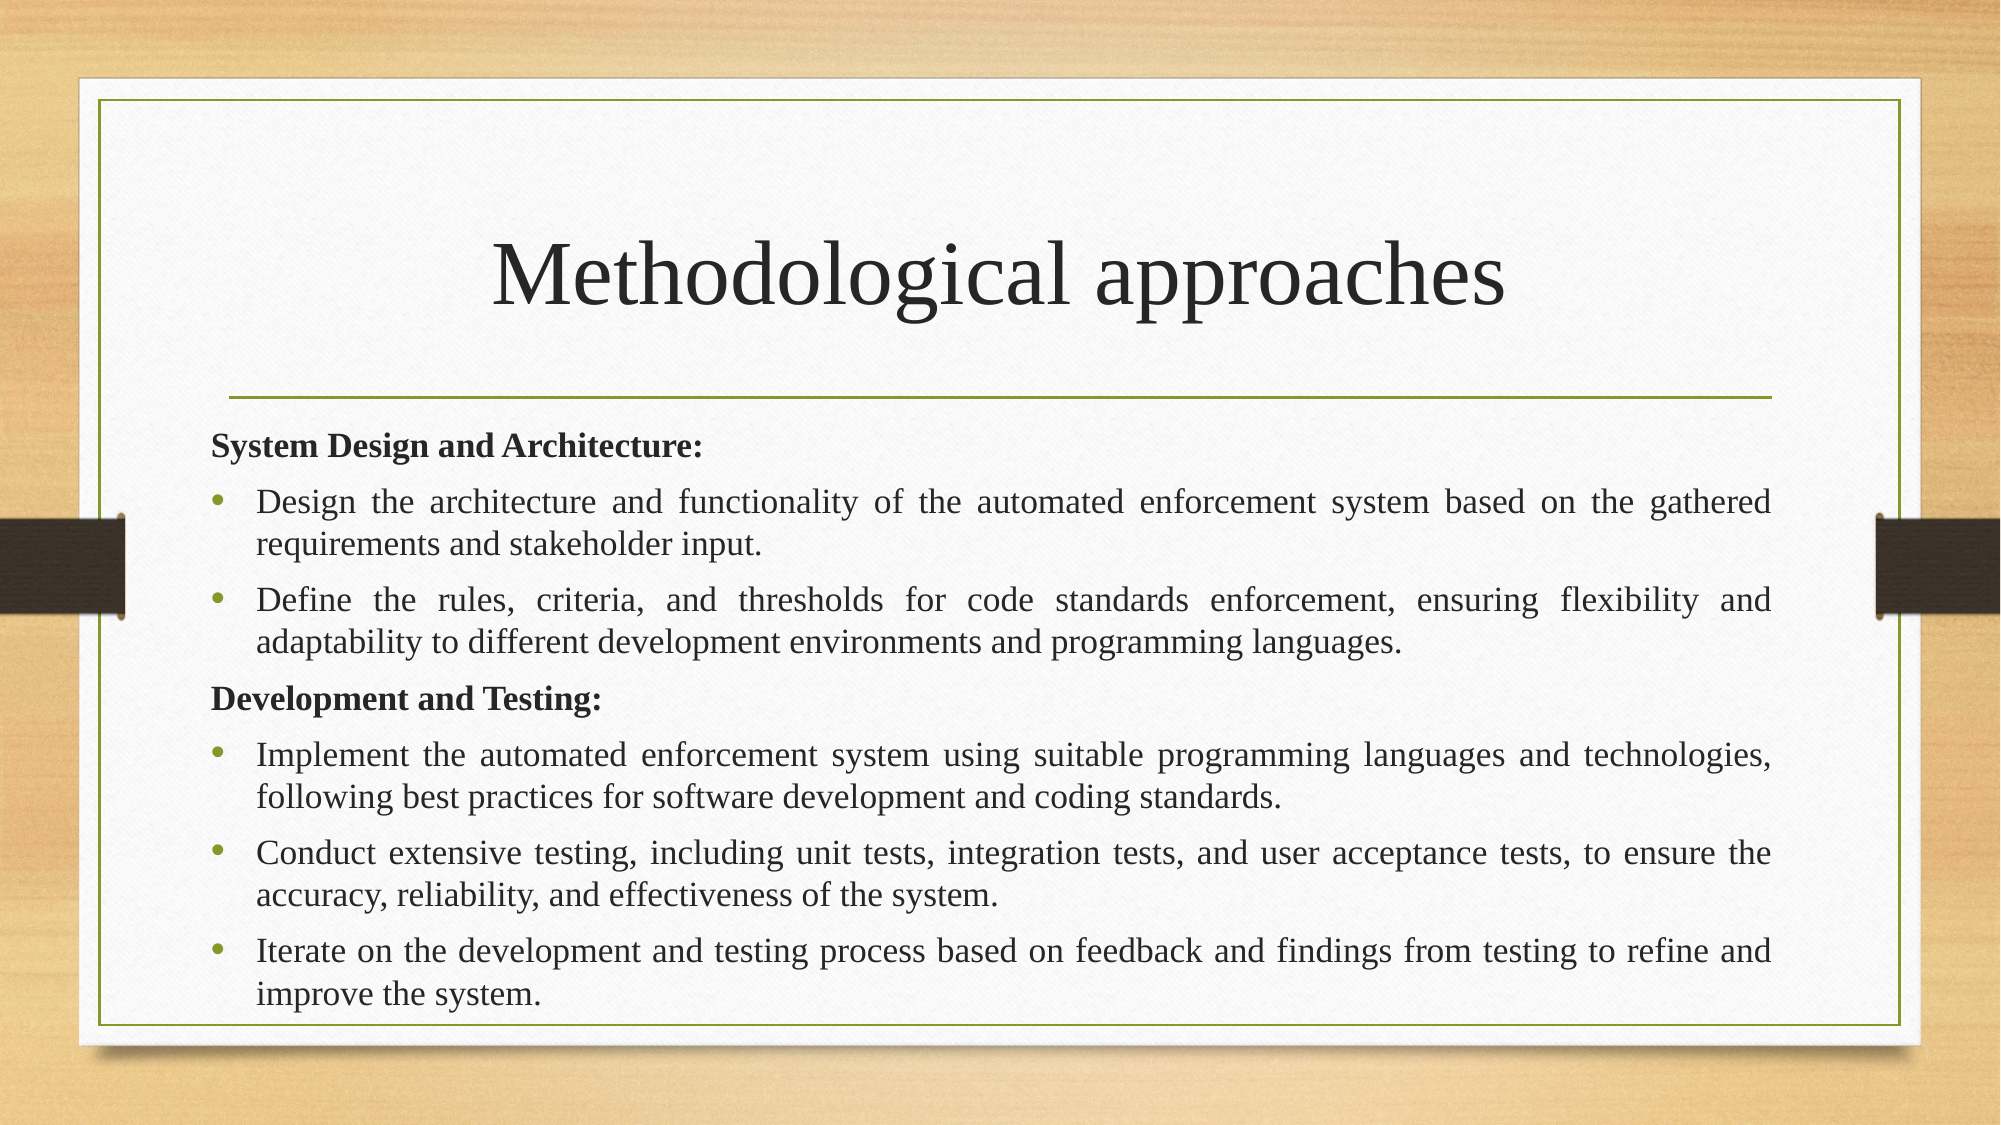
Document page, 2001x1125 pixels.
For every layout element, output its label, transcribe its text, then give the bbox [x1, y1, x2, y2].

picture [0, 0, 2001, 1125]
list System Design and Architecture: Design the architecture and functionality of the automated enforcement system based on the gathered requirements and stakeholder input. Define the rules, criteria, and thresholds for code standards enforcement, ensuring flexibility and adaptability to different development environments and programming languages. Development and Testing: Implement the automated enforcement system using suitable programming languages and technologies, following best practices for software development and coding standards. Conduct extensive testing, including unit tests, integration tests, and user acceptance tests, to ensure the accuracy, reliability, and effectiveness of the system. Iterate on the development and testing process based on feedback and findings from testing to refine and improve the system. [195, 414, 1788, 1030]
title Methodological approaches [212, 161, 1788, 375]
